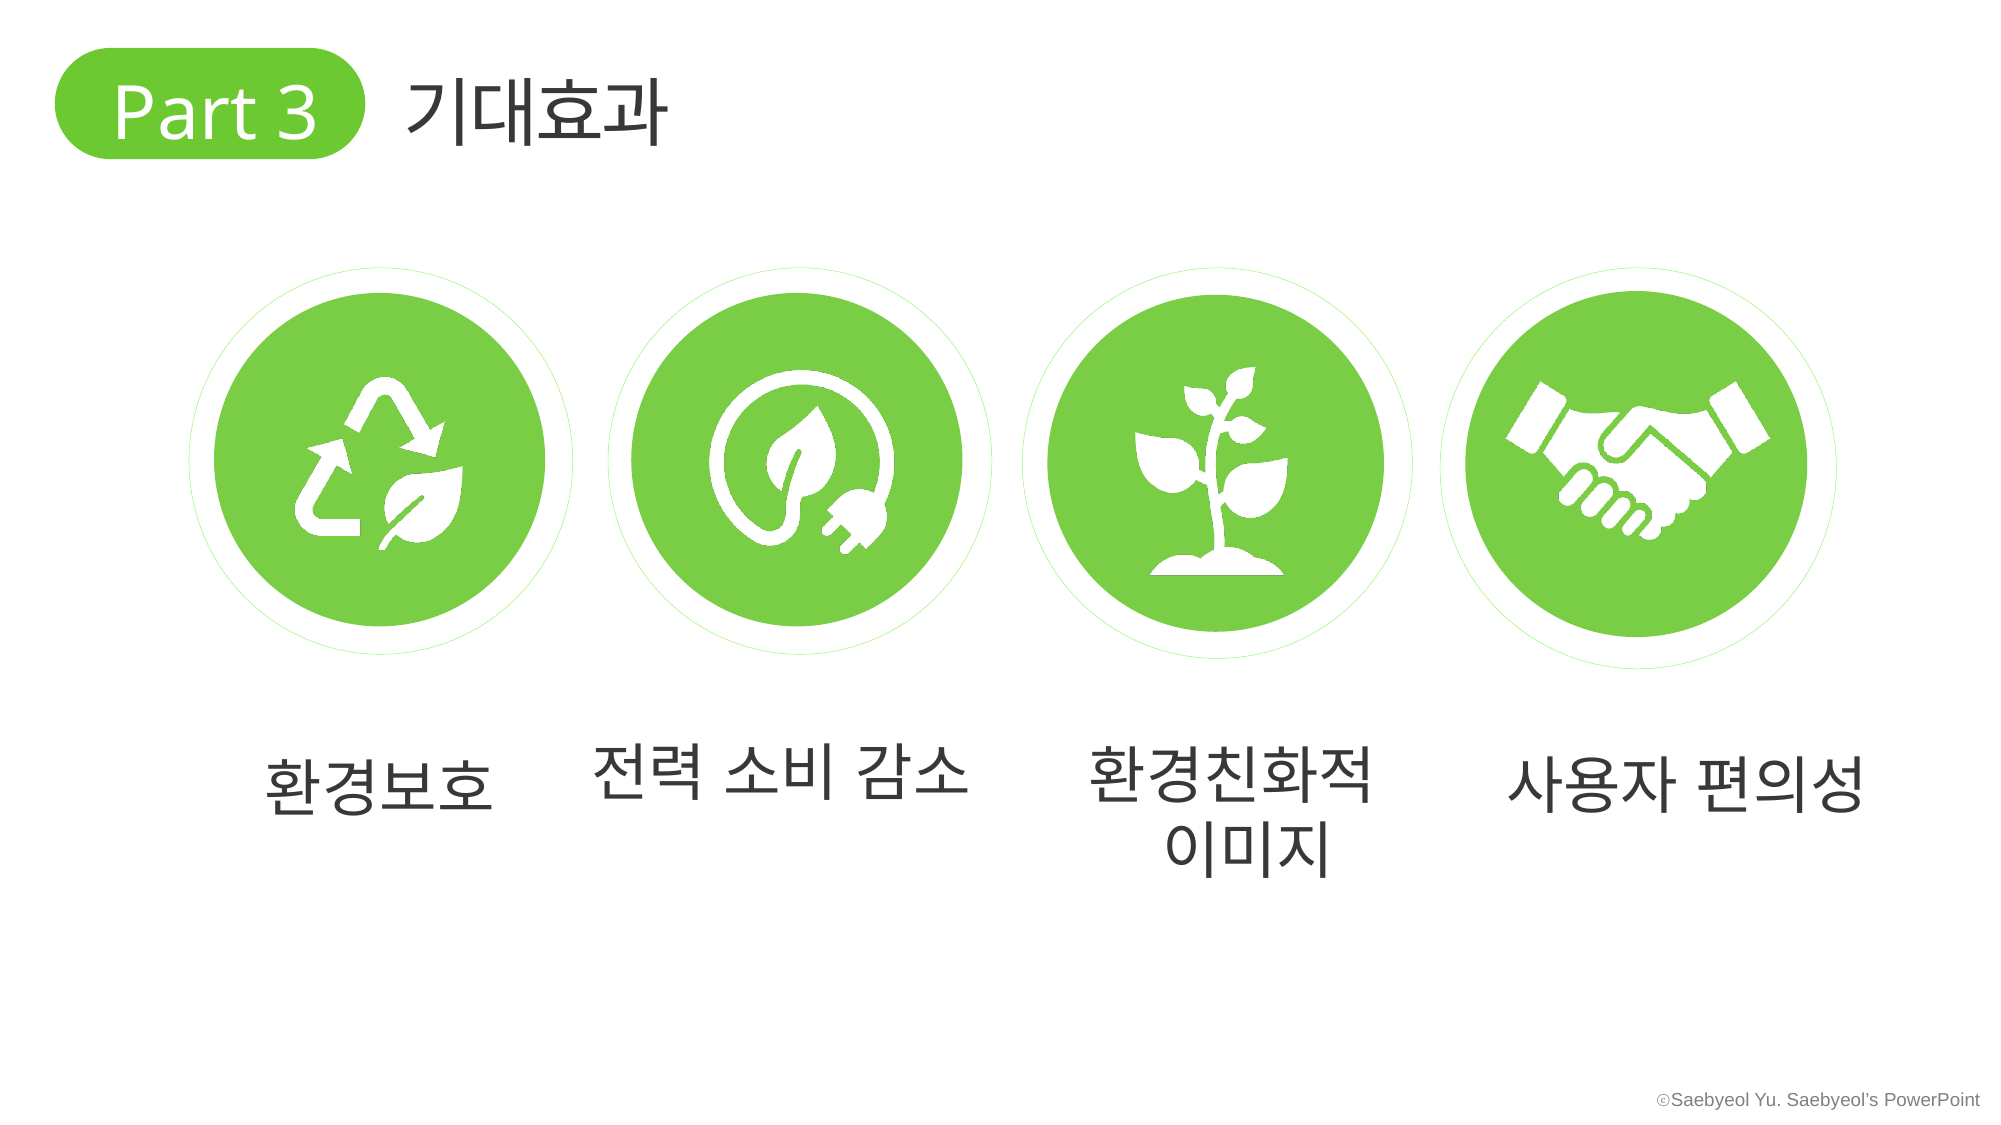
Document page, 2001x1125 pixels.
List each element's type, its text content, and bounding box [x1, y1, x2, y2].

text_box 환경친화적 이미지 [999, 728, 1465, 894]
text_box [1439, 332, 1491, 605]
text_box Part 3 [97, 57, 432, 162]
picture [1491, 314, 1784, 607]
text_box [54, 47, 341, 158]
text_box [630, 291, 917, 628]
text_box [1046, 354, 1086, 573]
text_box [1549, 290, 1722, 314]
text_box [1464, 372, 1491, 557]
text_box 전력 소비 감소 [576, 725, 987, 816]
text_box [921, 349, 964, 572]
text_box 사용자 편의성 [1491, 738, 1884, 829]
text_box [1111, 596, 1321, 633]
text_box [187, 266, 574, 656]
text_box 기대효과 [388, 57, 1000, 163]
text_box 환경보호 [249, 703, 510, 831]
picture [276, 359, 483, 566]
text_box [212, 291, 547, 628]
picture [1086, 346, 1336, 596]
text_box [1510, 266, 1767, 314]
text_box [1784, 375, 1809, 552]
picture [687, 343, 921, 576]
text_box [1094, 293, 1386, 582]
text_box [1493, 607, 1783, 670]
text_box [1538, 607, 1733, 639]
text_box [606, 266, 993, 656]
text_box [1784, 330, 1838, 606]
text_box [1021, 266, 1414, 660]
